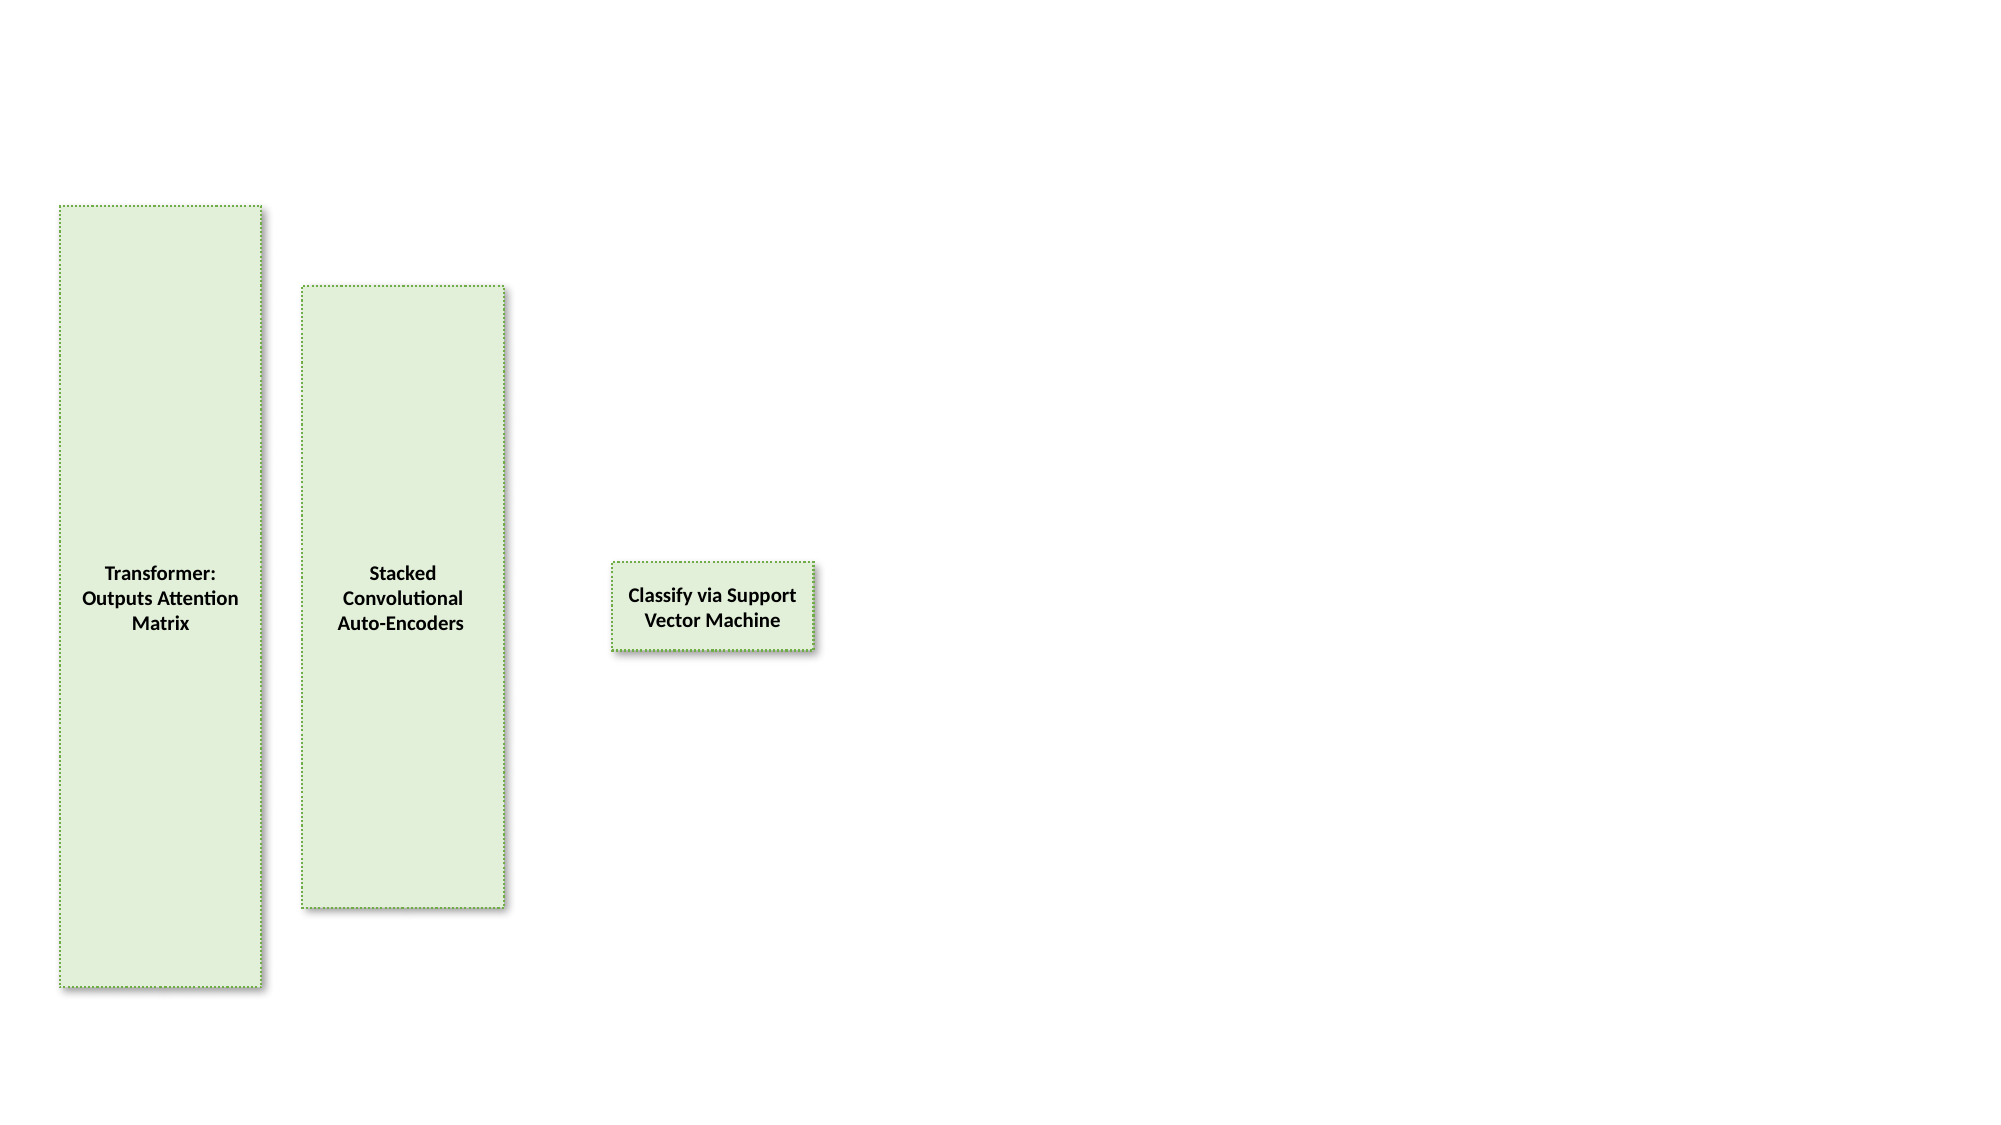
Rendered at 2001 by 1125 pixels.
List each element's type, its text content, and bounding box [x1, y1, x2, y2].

text_box Classify via Support Vector Machine [611, 561, 815, 652]
text_box Transformer: Outputs Attention Matrix [59, 205, 262, 988]
text_box Stacked Convolutional Auto-Encoders [301, 285, 505, 909]
